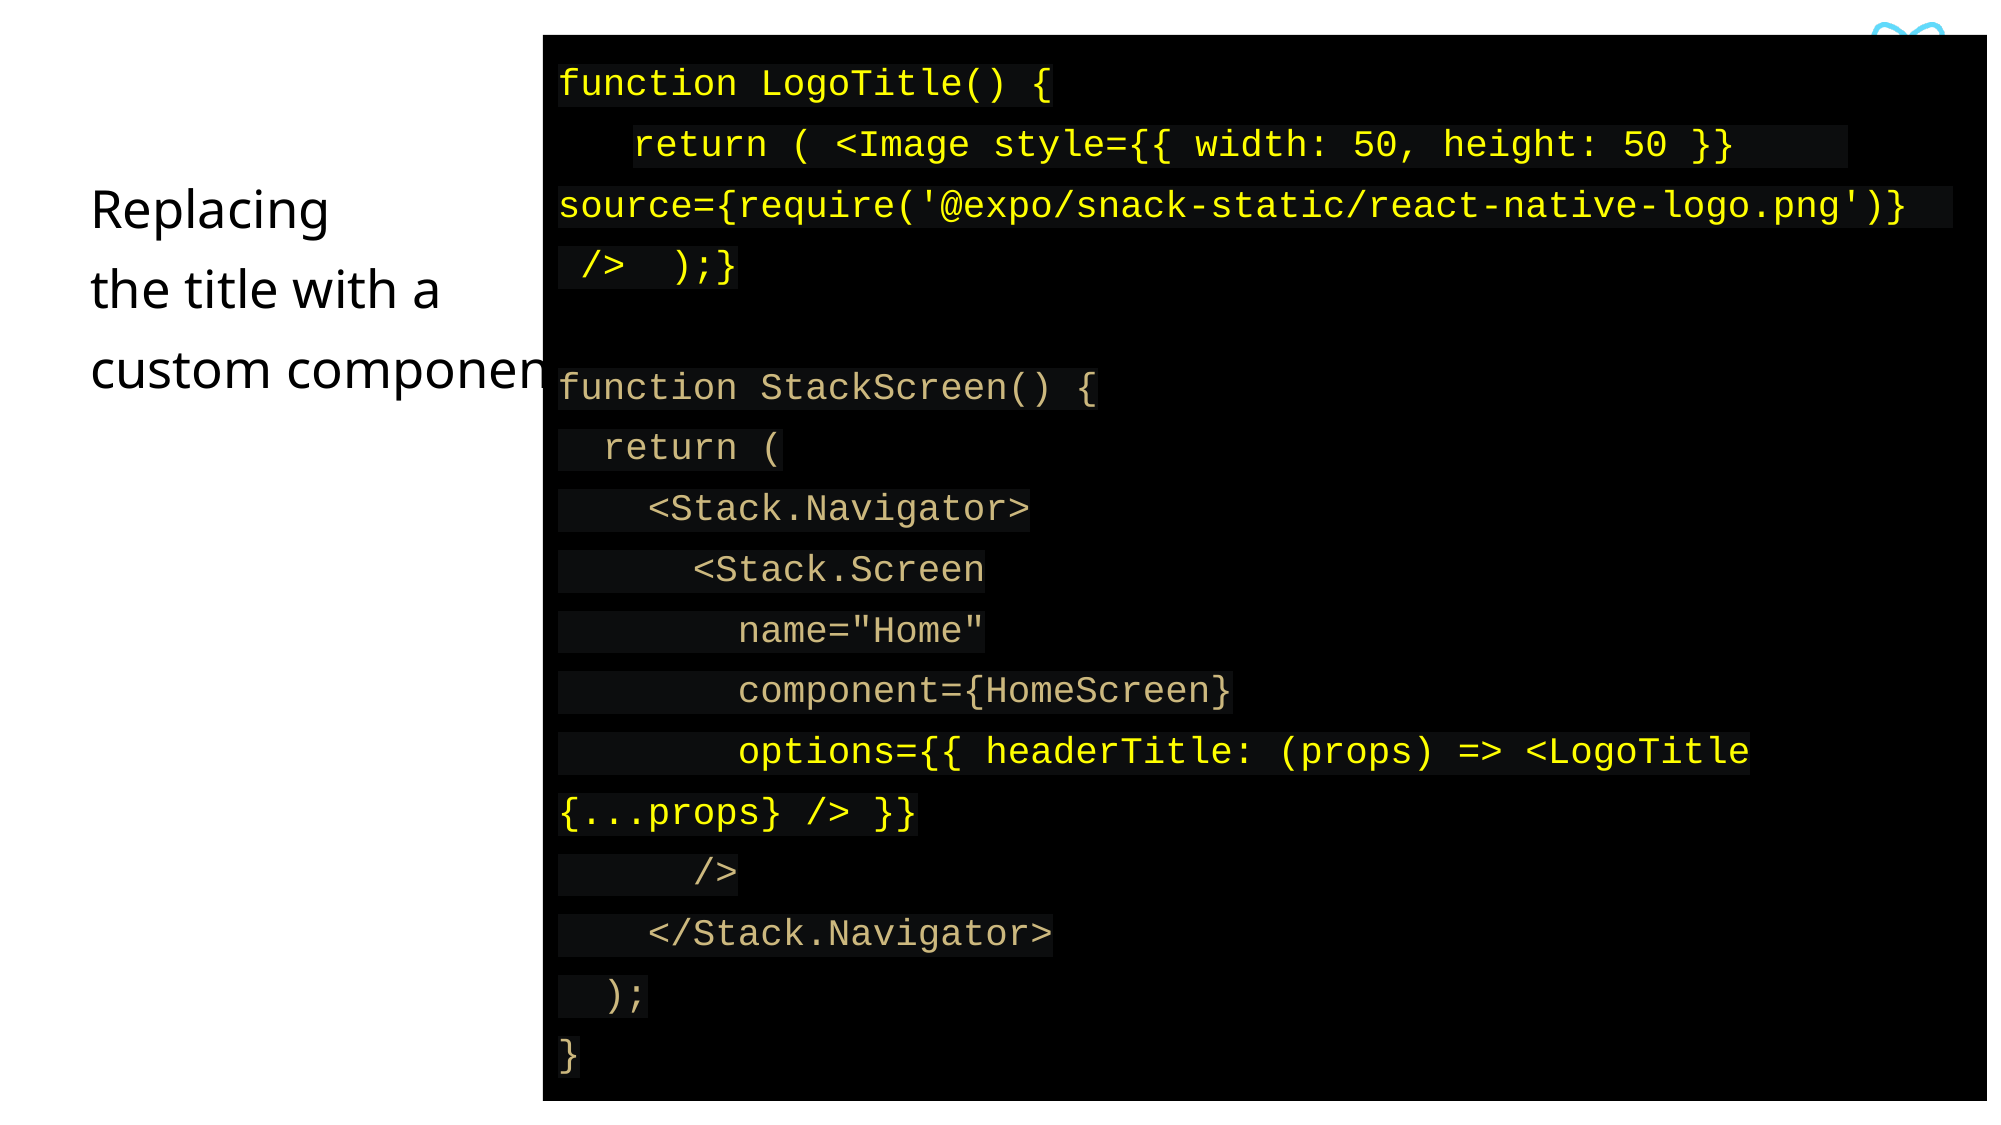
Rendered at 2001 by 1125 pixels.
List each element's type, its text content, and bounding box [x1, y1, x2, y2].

title Replacing the title with a custom component [75, 149, 542, 408]
picture [1847, 22, 1969, 34]
list function LogoTitle() { return ( <Image style={{ width: 50, height: 50 }} source={require('@expo/snack-static/react-native-logo.png')} /> );} function StackScreen() { return ( <Stack.Navigator> <Stack.Screen name="Home" component={HomeScreen} options={{ headerTitle: (props) => <LogoTitle {...props} /> }} /> </Stack.Navigator> ); } [542, 34, 1987, 1101]
